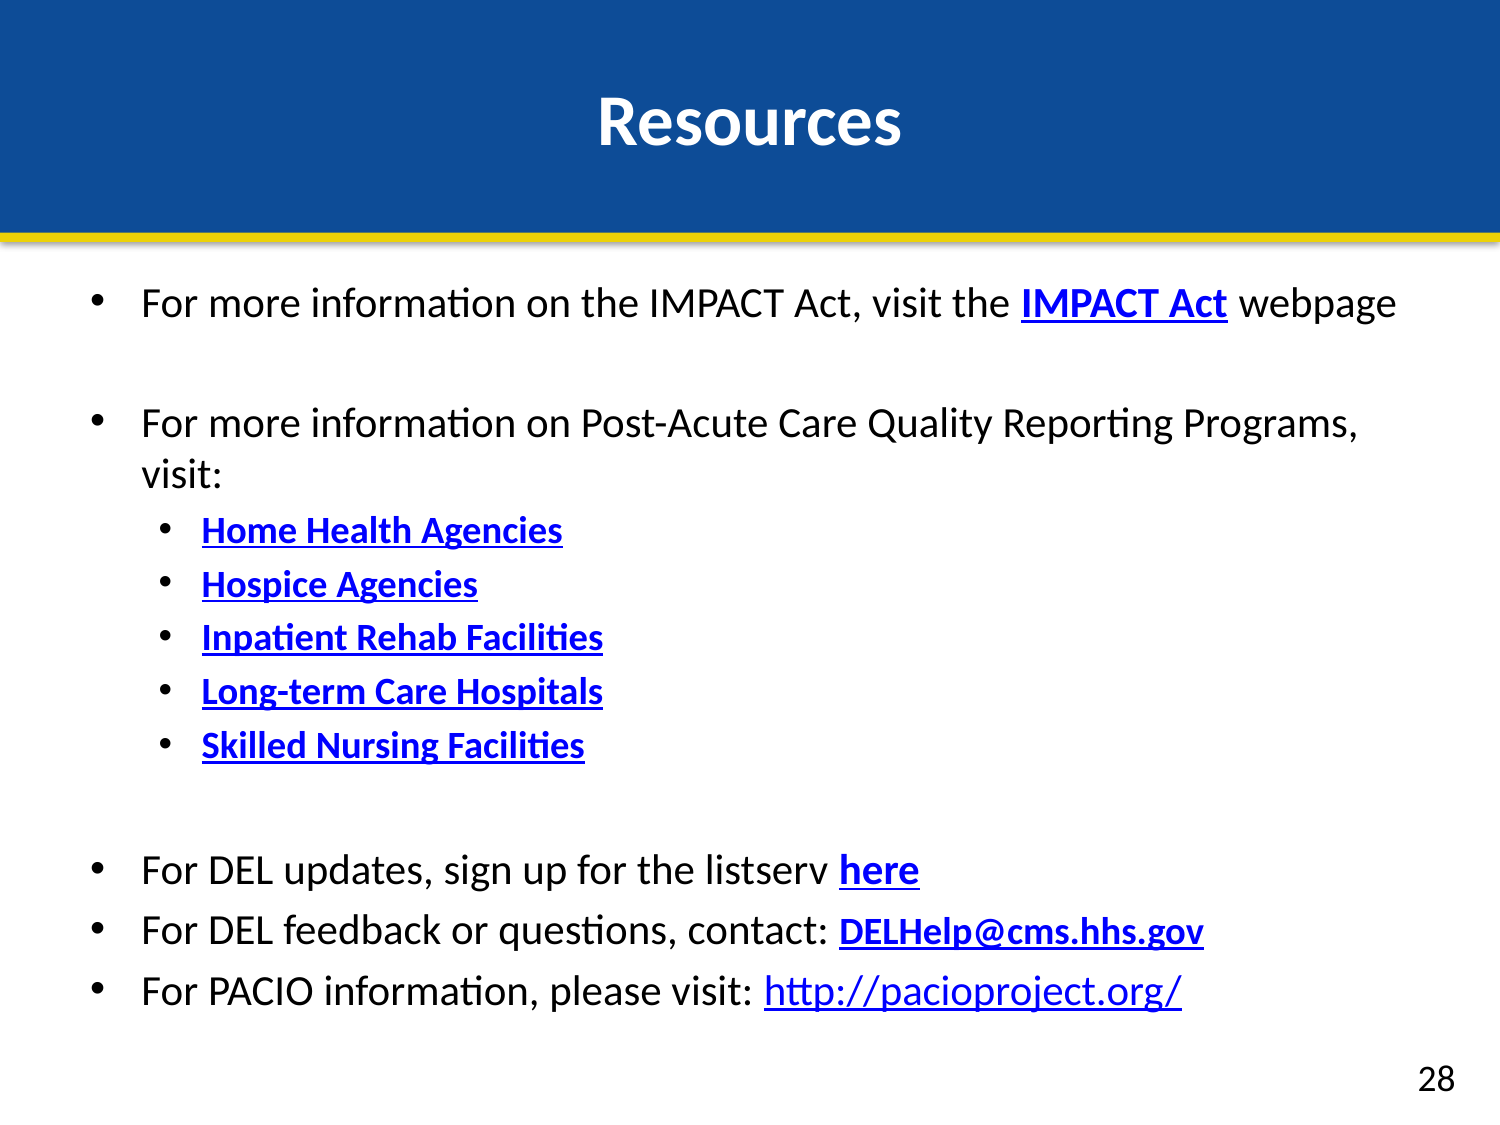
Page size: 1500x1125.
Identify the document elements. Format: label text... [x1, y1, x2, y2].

title Resources [0, 0, 1500, 233]
list For more information on the IMPACT Act, visit the IMPACT Act webpage For more information on Post-Acute Care Quality Reporting Programs, visit: Home Health Agencies Hospice Agencies Inpatient Rehab Facilities Long-term Care Hospitals Skilled Nursing Facilities For DEL updates, sign up for the listserv here For DEL feedback or questions, contact: DELHelp@cms.hhs.gov For PACIO information, please visit: http://pacioproject.org/ [75, 266, 1425, 1077]
slide_number 28 [1308, 1046, 1471, 1107]
